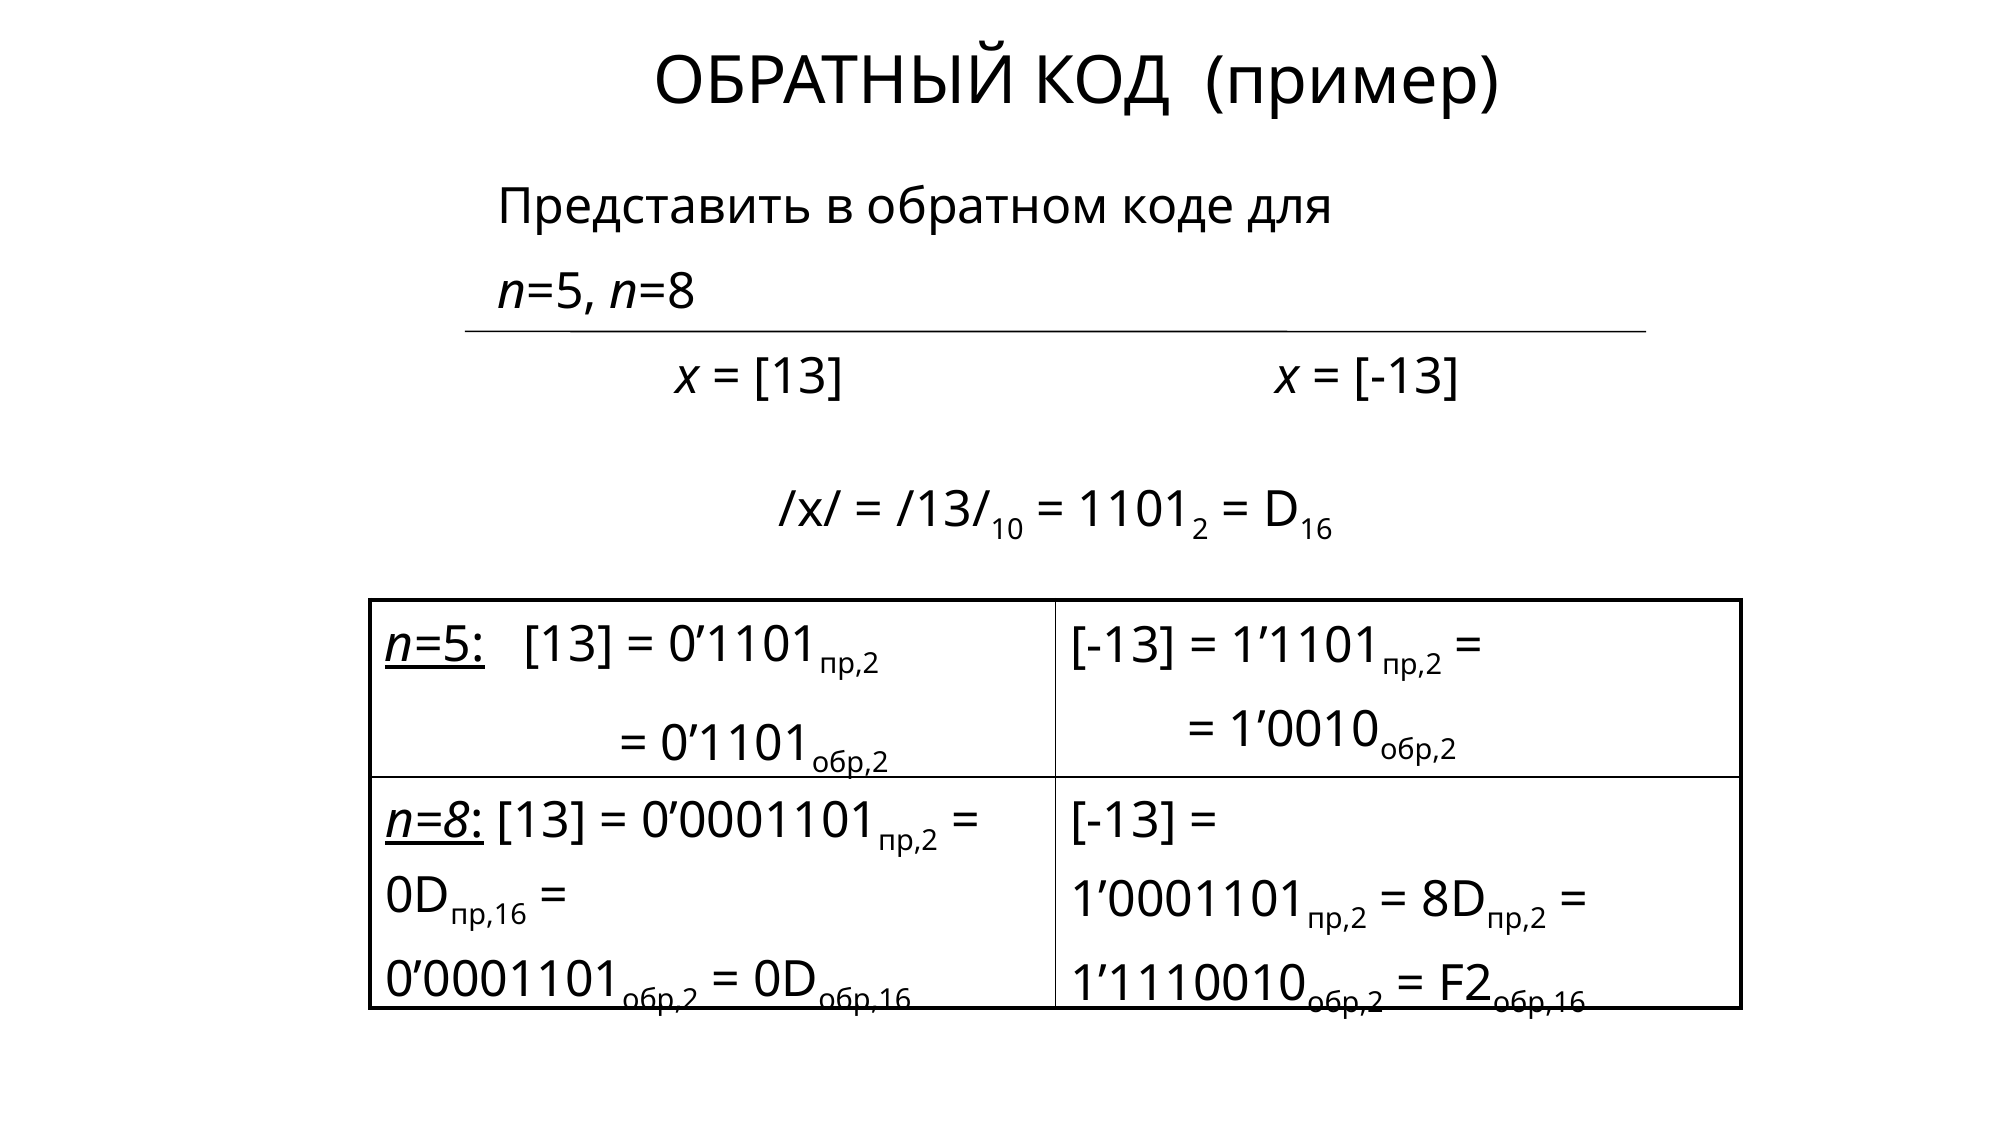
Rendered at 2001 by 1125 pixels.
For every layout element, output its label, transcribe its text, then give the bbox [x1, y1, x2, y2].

text_box /x/ = /13/10 = 11012 = D16 [494, 469, 1617, 553]
table_cell n=8: [13] = 0’0001101пр,2 = 0Dпр,16 = 0’0001101обр,2 = 0Dобр,16 [372, 778, 1055, 1006]
table_cell [-13] = 1’0001101пр,2 = 8Dпр,2 = 1’1110010обр,2 = F2обр,16 [1056, 778, 1739, 1006]
title ОБРАТНЫЙ КОД (пример) [473, 7, 1680, 126]
table_header n=5: [13] = 0’1101пр,2 = 0’1101обр,2 [372, 602, 1055, 776]
text_box Представить в обратном коде для n=5, n=8 x = [13] x = [-13] [482, 166, 1653, 411]
table_header [-13] = 1’1101пр,2 = = 1’0010обр,2 [1056, 602, 1739, 776]
